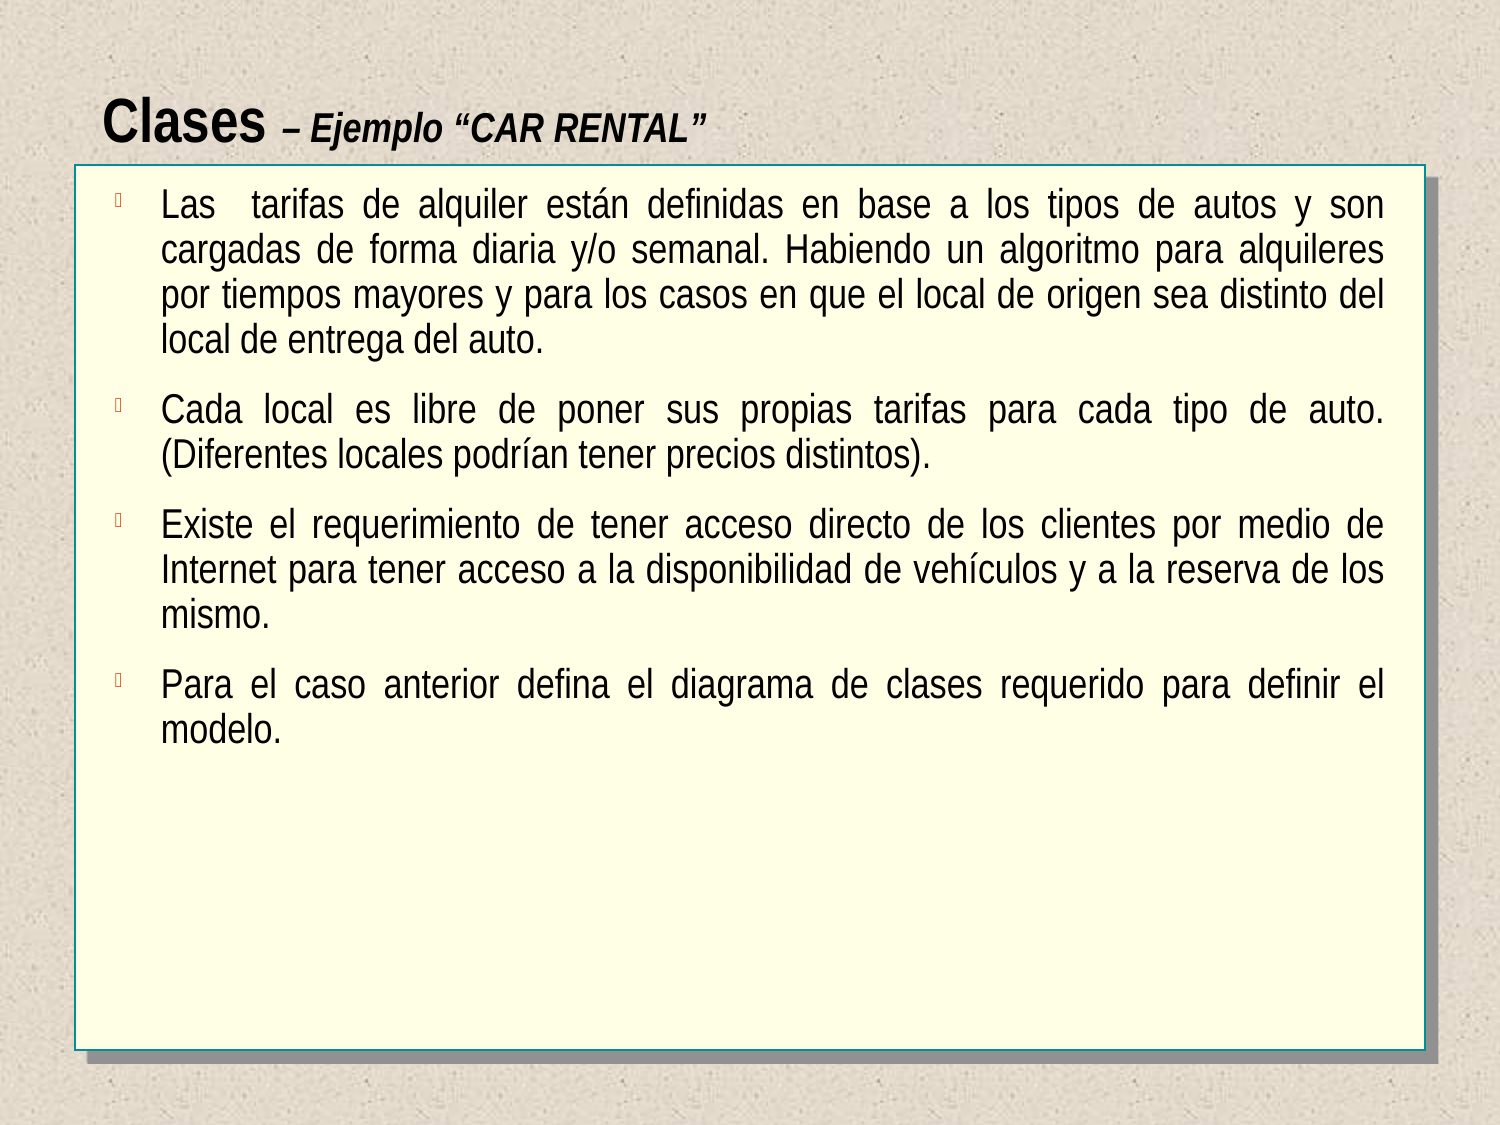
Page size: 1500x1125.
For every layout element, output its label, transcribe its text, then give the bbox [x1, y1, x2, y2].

picture [0, 0, 1500, 1125]
text_box Clases – Ejemplo “CAR RENTAL” [87, 87, 1413, 163]
list Las tarifas de alquiler están definidas en base a los tipos de autos y son cargadas de forma diaria y/o semanal. Habiendo un algoritmo para alquileres por tiempos mayores y para los casos en que el local de origen sea distinto del local de entrega del auto. Cada local es libre de poner sus propias tarifas para cada tipo de auto. (Diferentes locales podrían tener precios distintos). Existe el requerimiento de tener acceso directo de los clientes por medio de Internet para tener acceso a la disponibilidad de vehículos y a la reserva de los mismo. Para el caso anterior defina el diagrama de clases requerido para definir el modelo. [99, 174, 1400, 828]
